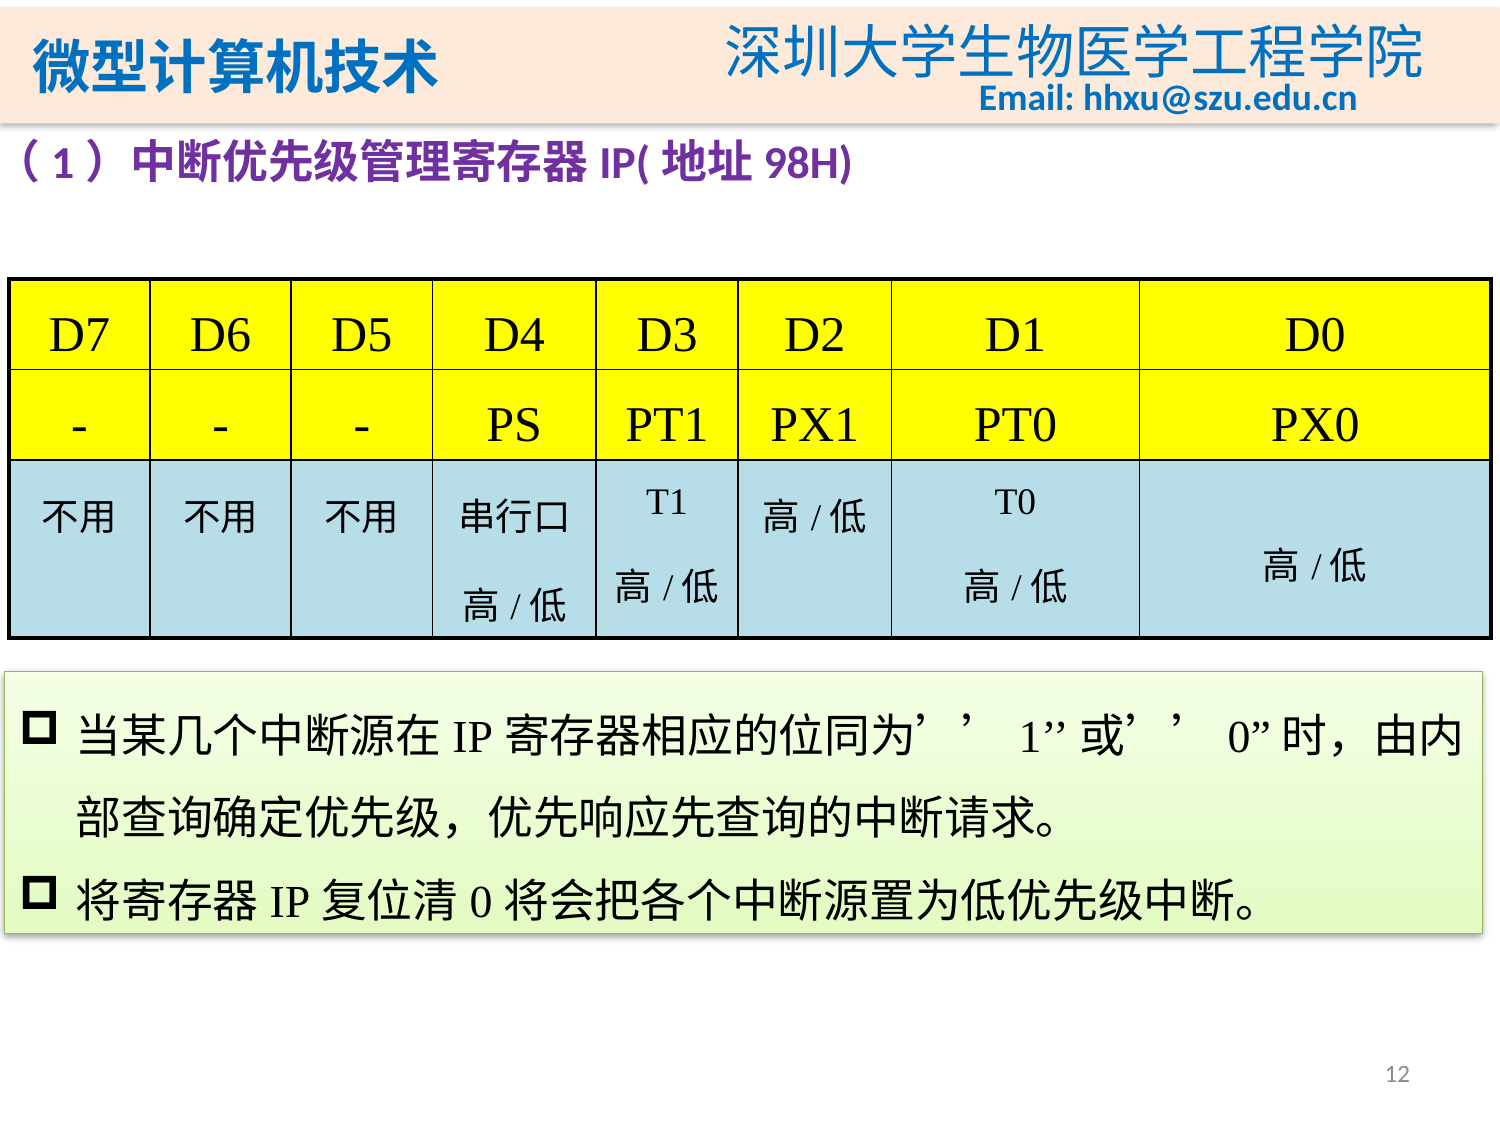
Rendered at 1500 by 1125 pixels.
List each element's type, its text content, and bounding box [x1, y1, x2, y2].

text_box （1）中断优先级管理寄存器IP(地址98H) [0, 125, 868, 196]
text_box 当某几个中断源在IP寄存器相应的位同为’’1’’或’’0”时，由内部查询确定优先级，优先响应先查询的中断请求。 将寄存器IP复位清0将会把各个中断源置为低优先级中断。 [4, 671, 1483, 934]
slide_number 12 [1074, 1042, 1425, 1103]
